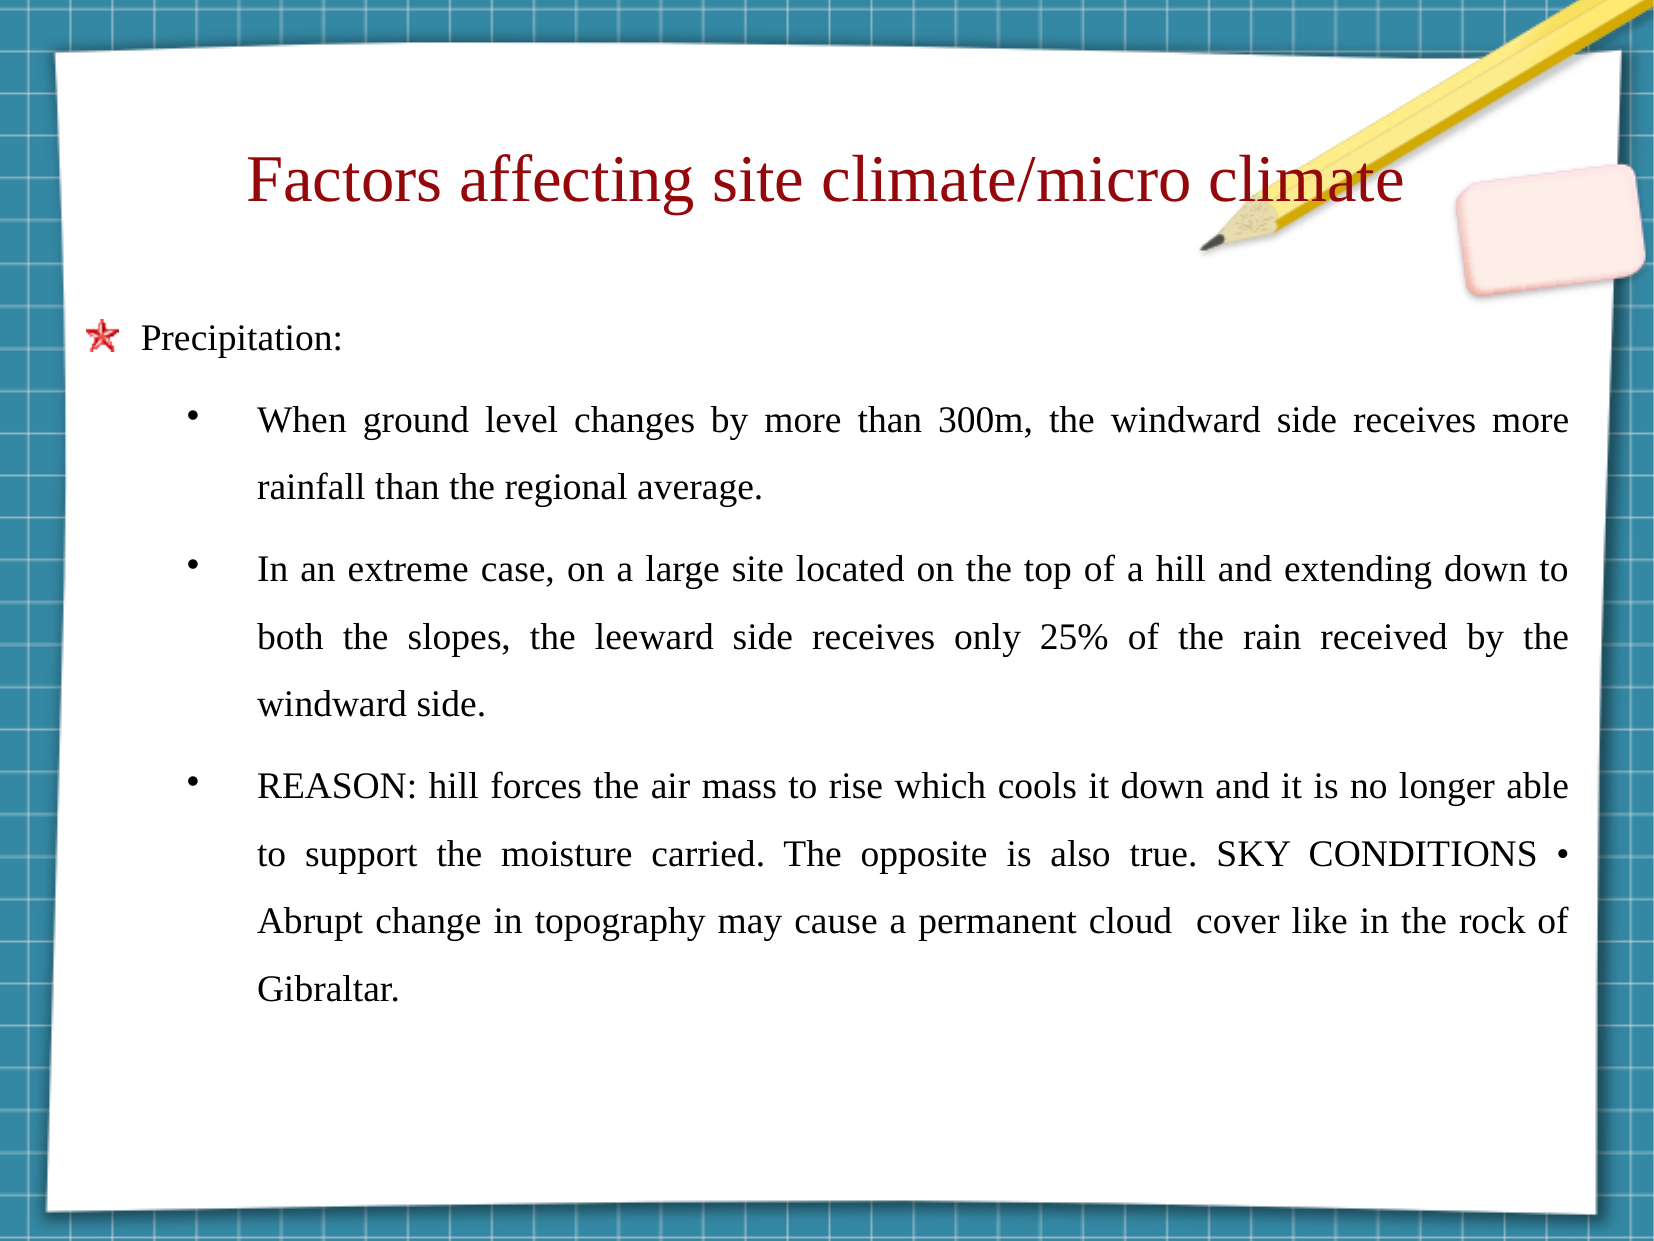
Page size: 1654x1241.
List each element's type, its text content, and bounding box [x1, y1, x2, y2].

picture [0, 0, 1654, 1241]
text_box Factors affecting site climate/micro climate [82, 70, 1571, 278]
text_box Precipitation: When ground level changes by more than 300m, the windward side receives more rainfall than the regional average. In an extreme case, on a large site located on the top of a hill and extending down to both the slopes, the leeward side receives only 25% of the rain received by the windward side. REASON: hill forces the air mass to rise which cools it down and it is no longer able to support the moisture carried. The opposite is also true. SKY CONDITIONS • Abrupt change in topography may cause a permanent cloud cover like in the rock of Gibraltar. [82, 290, 1571, 1010]
